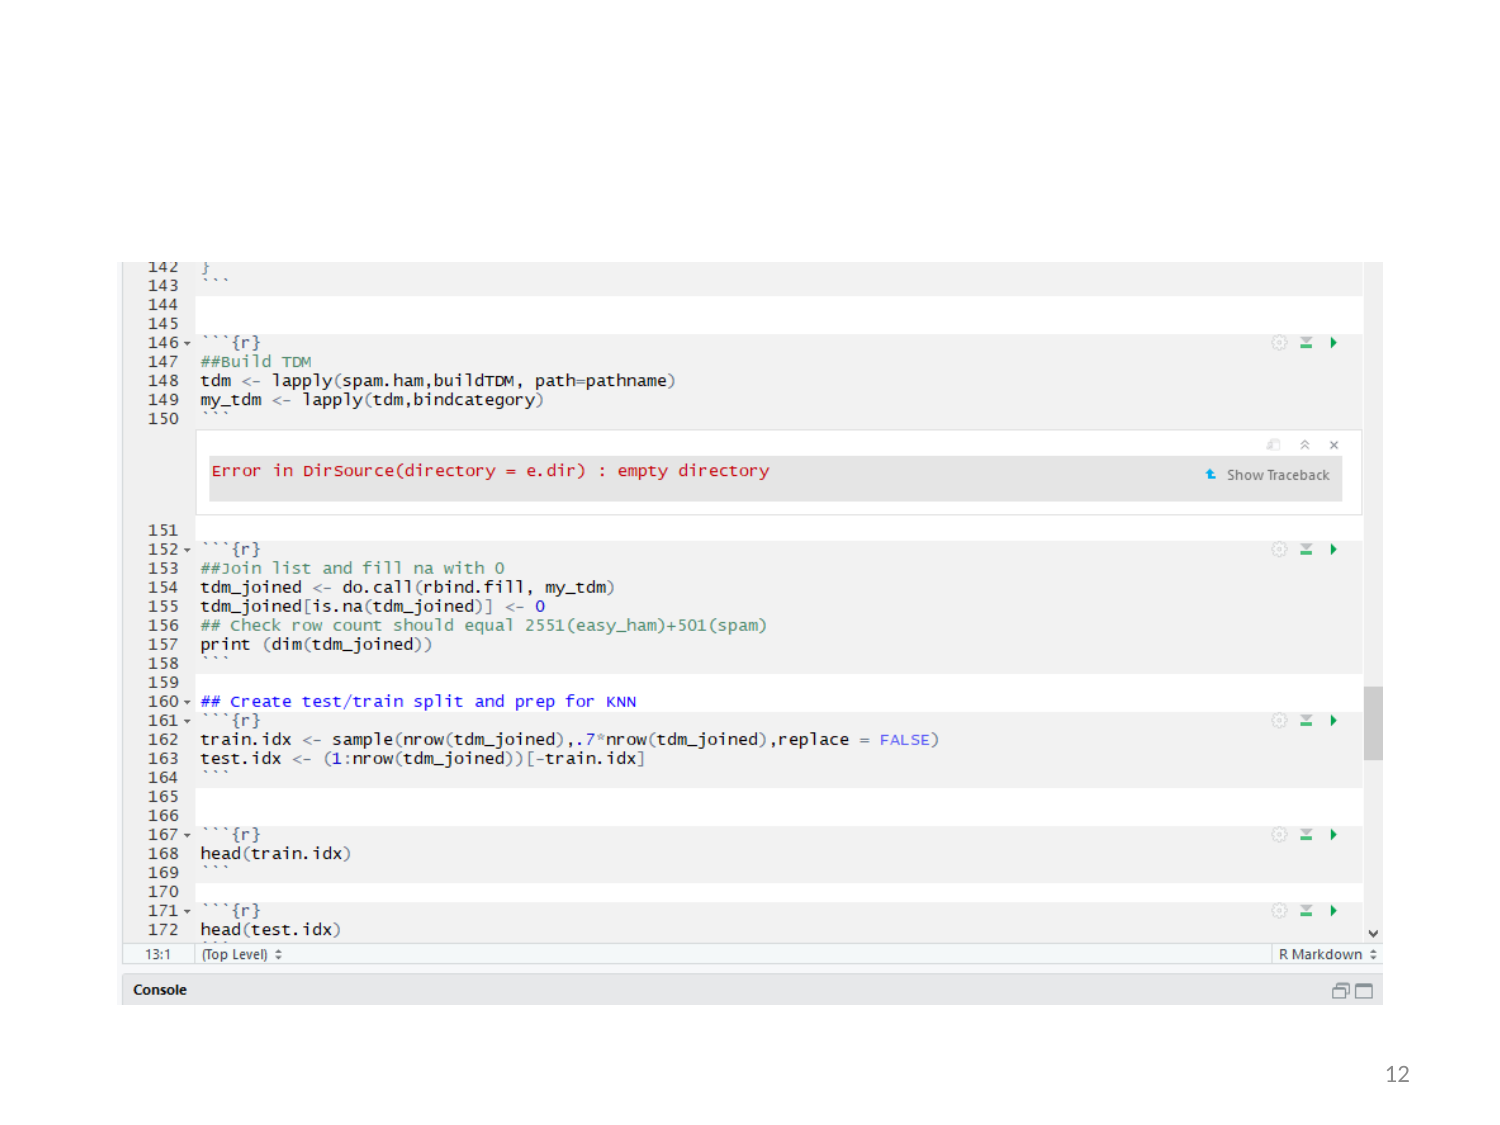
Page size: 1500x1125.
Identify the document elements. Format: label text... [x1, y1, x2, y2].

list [116, 262, 1384, 1006]
slide_number 12 [1074, 1042, 1425, 1103]
